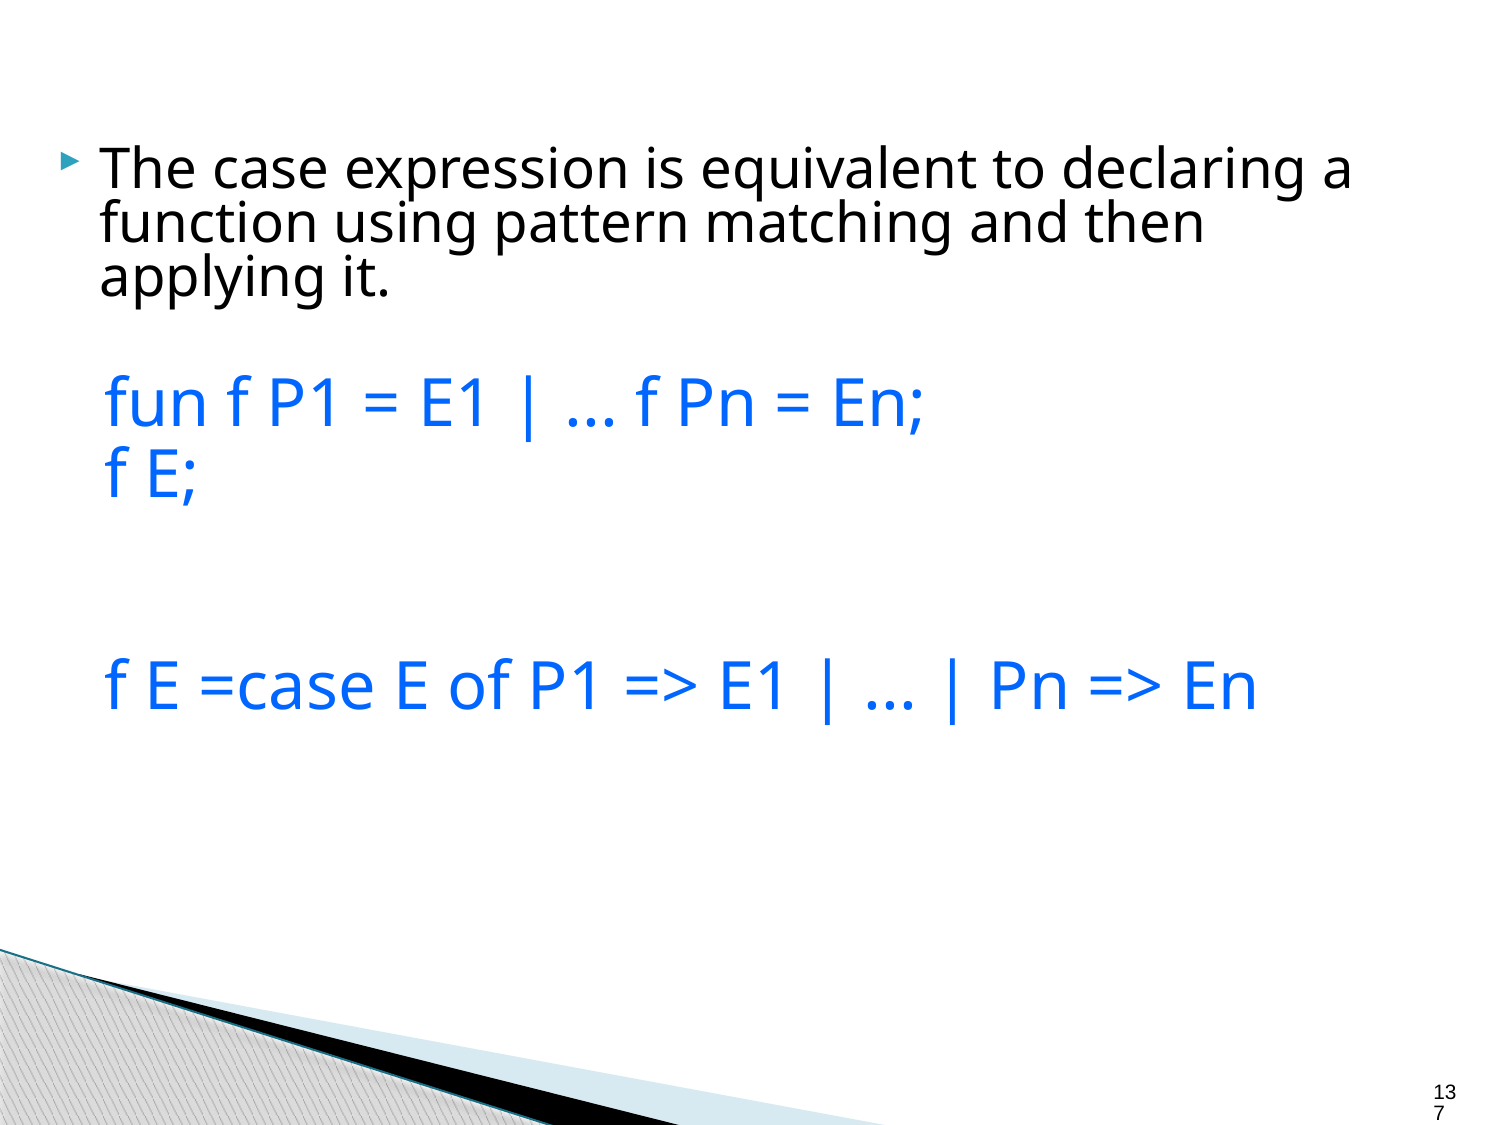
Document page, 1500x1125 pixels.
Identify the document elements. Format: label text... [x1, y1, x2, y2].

slide_number 137 [1418, 1051, 1479, 1112]
list The case expression is equivalent to declaring a function using pattern matching and then applying it. fun f P1 = E1 | ... f Pn = En; f E; f E =case E of P1 => E1 | ... | Pn => En [24, 137, 1413, 880]
